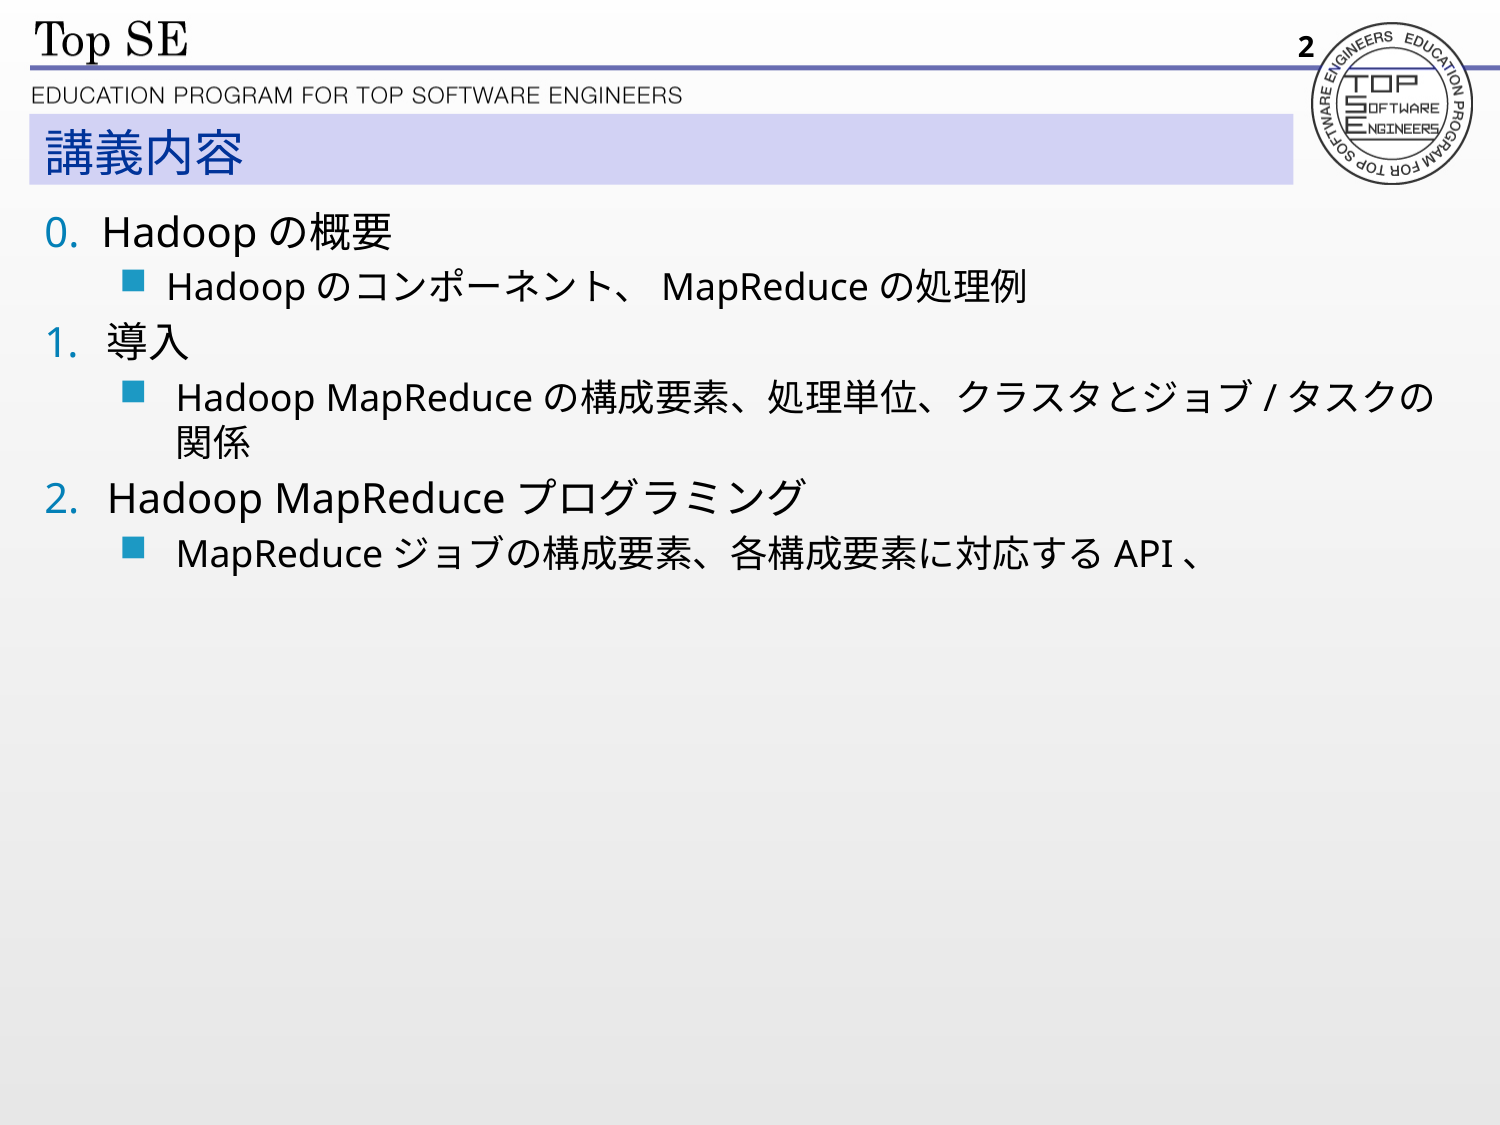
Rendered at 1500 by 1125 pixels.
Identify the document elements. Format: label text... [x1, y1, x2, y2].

list 0. Hadoopの概要 Hadoopのコンポーネント、MapReduceの処理例 導入 Hadoop MapReduceの構成要素、処理単位、クラスタとジョブ/タスクの関係 Hadoop MapReduceプログラミング MapReduceジョブの構成要素、各構成要素に対応するAPI、 [29, 197, 1471, 1038]
picture [0, 0, 1500, 1125]
slide_number 2 [1016, 20, 1330, 96]
title 講義内容 [29, 113, 1294, 185]
